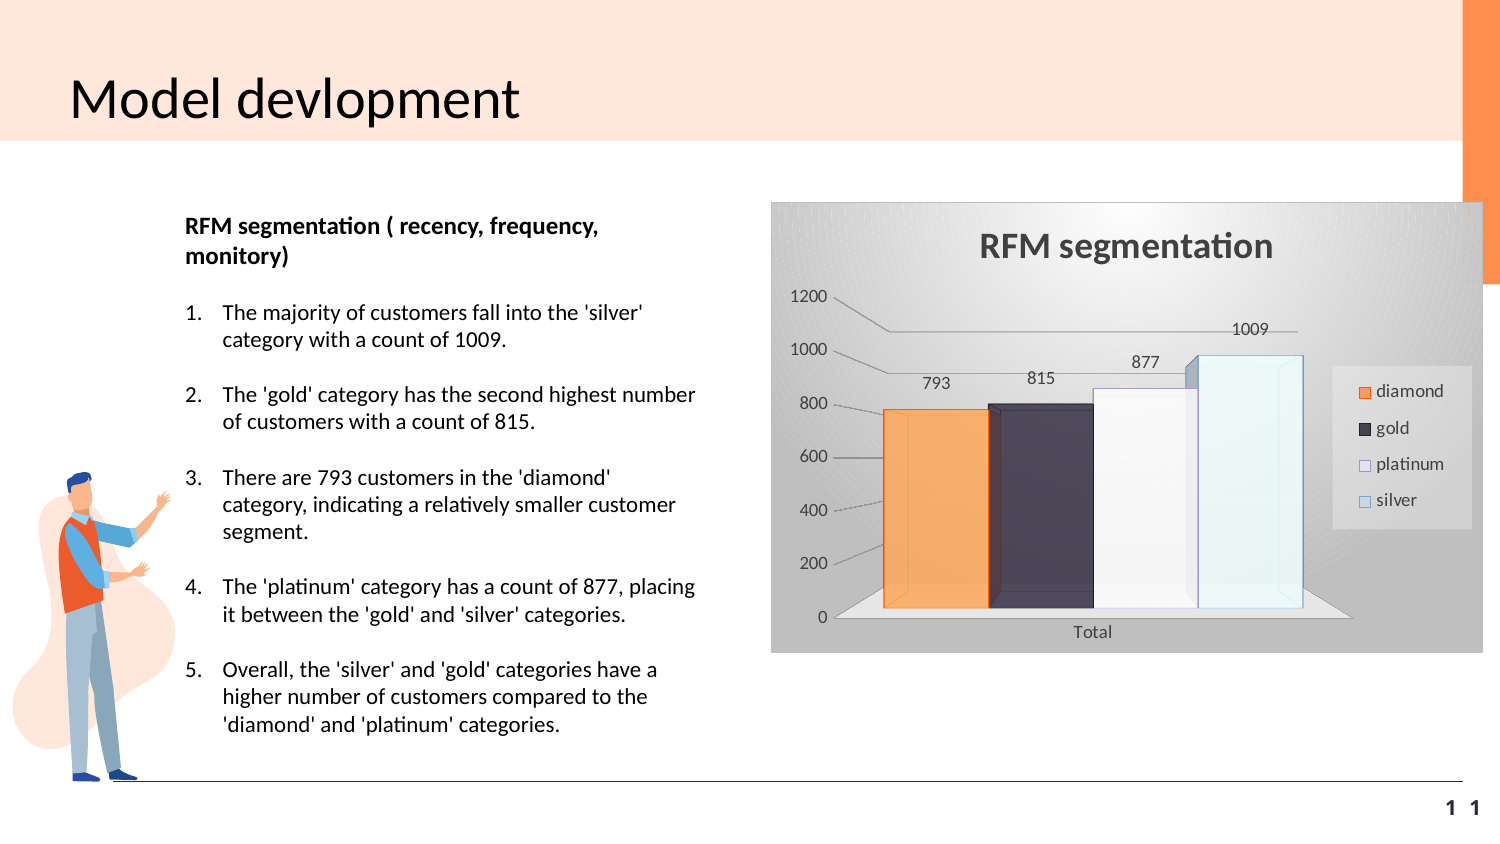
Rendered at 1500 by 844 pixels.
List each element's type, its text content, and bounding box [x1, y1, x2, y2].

text_box [0, 0, 1460, 143]
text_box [12, 471, 176, 782]
chart [770, 201, 1484, 653]
text_box Model devlopment [69, 60, 920, 131]
text_box RFM segmentation ( recency, frequency, monitory) The majority of customers fall into the 'silver' category with a count of 1009. The 'gold' category has the second highest number of customers with a count of 815. There are 793 customers in the 'diamond' category, indicating a relatively smaller customer segment. The 'platinum' category has a count of 877, placing it between the 'gold' and 'silver' categories. Overall, the 'silver' and 'gold' categories have a higher number of customers compared to the 'diamond' and 'platinum' categories. [170, 202, 712, 744]
text_box 11 [1072, 794, 1482, 820]
text_box [1460, 0, 1500, 286]
